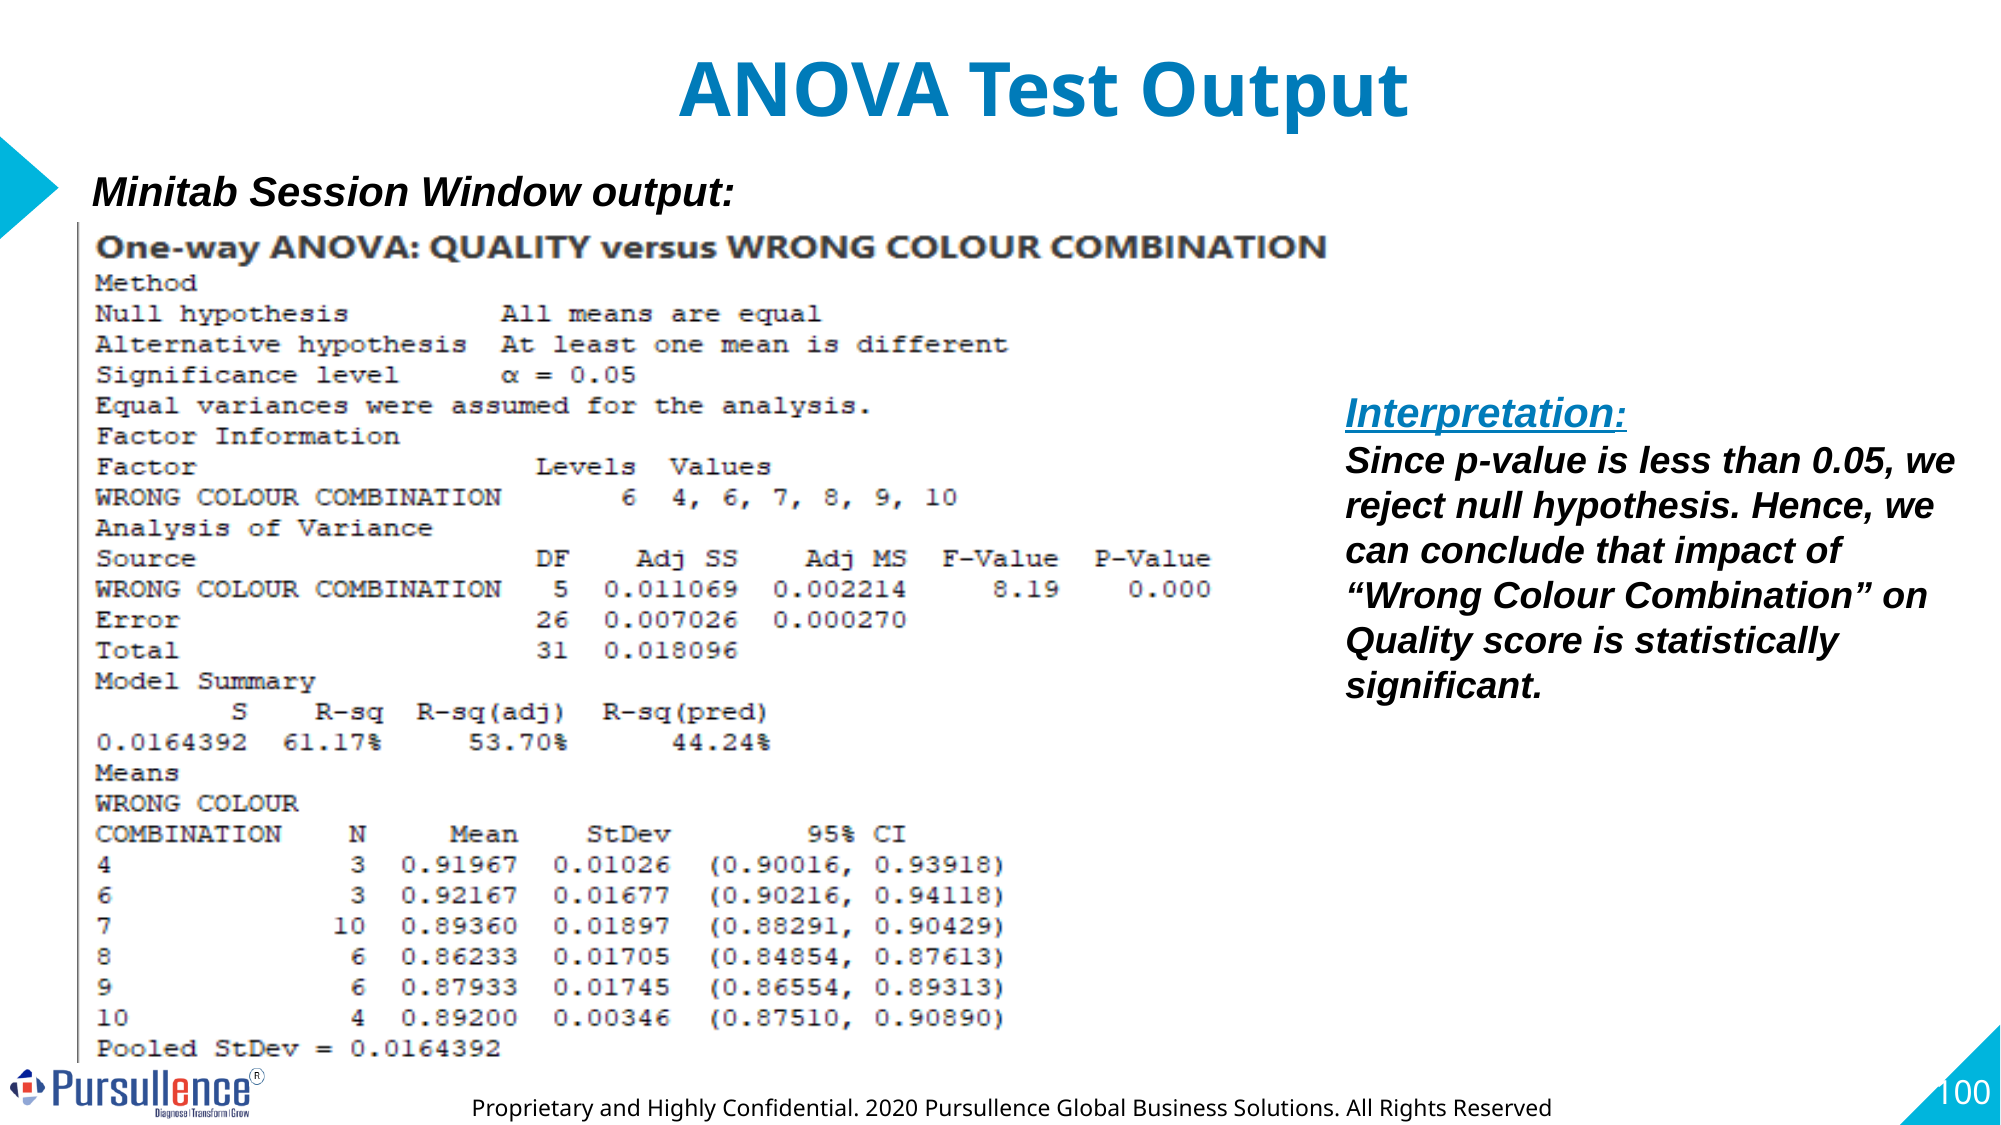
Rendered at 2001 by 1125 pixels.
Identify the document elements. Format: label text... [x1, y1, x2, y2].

slide_number 100 [1891, 1014, 1992, 1117]
text_box Interpretation: Since p-value is less than 0.05, we reject null hypothesis. Hence, we can conclude that impact of “Wrong Colour Combination” on Quality score is statistically significant. [1336, 378, 1992, 804]
text_box ANOVA Test Output [317, 0, 1774, 110]
picture [0, 222, 1331, 1122]
text_box Minitab Session Window output: [77, 157, 1217, 221]
text_box Proprietary and Highly Confidential. 2020 Pursullence Global Business Solutions. All Rights Reserved [456, 1085, 1734, 1125]
